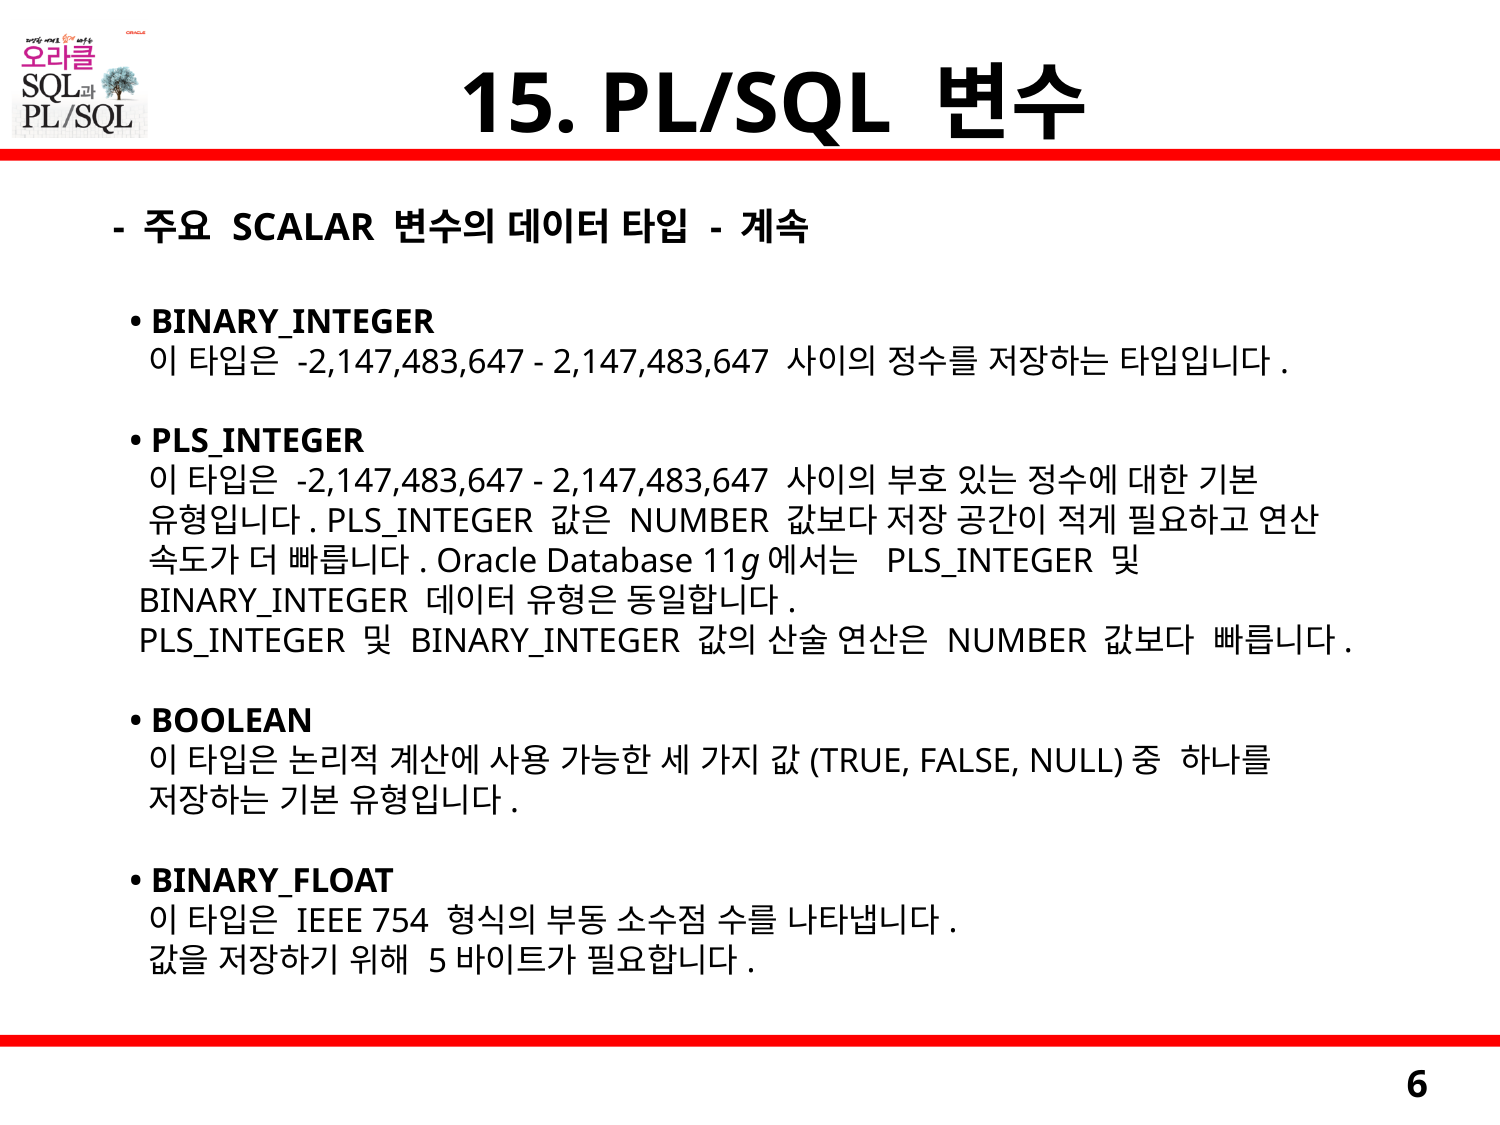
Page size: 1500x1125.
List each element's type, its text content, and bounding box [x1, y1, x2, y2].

picture [11, 19, 148, 138]
text_box 6 [1362, 1056, 1473, 1108]
text_box • BINARY_INTEGER 이 타입은 -2,147,483,647 - 2,147,483,647 사이의 정수를 저장하는 타입입니다. • PLS_INTEGER 이 타입은 -2,147,483,647 - 2,147,483,647 사이의 부호 있는 정수에 대한 기본 유형입니다. PLS_INTEGER 값은 NUMBER 값보다 저장 공간이 적게 필요하고 연산 속도가 더 빠릅니다. Oracle Database 11g에서는 PLS_INTEGER 및 BINARY_INTEGER 데이터 유형은 동일합니다. PLS_INTEGER 및 BINARY_INTEGER 값의 산술 연산은 NUMBER 값보다 빠릅니다. • BOOLEAN 이 타입은 논리적 계산에 사용 가능한 세 가지 값(TRUE, FALSE, NULL)중 하나를 저장하는 기본 유형입니다. • BINARY_FLOAT 이 타입은 IEEE 754 형식의 부동 소수점 수를 나타냅니다. 값을 저장하기 위해 5바이트가 필요합니다. [86, 277, 1425, 1002]
text_box [0, 147, 1500, 163]
text_box - 주요 SCALAR 변수의 데이터 타입 - 계속 [63, 182, 870, 269]
text_box [0, 1033, 1500, 1049]
text_box 15. PL/SQL 변수 [204, 0, 1343, 151]
